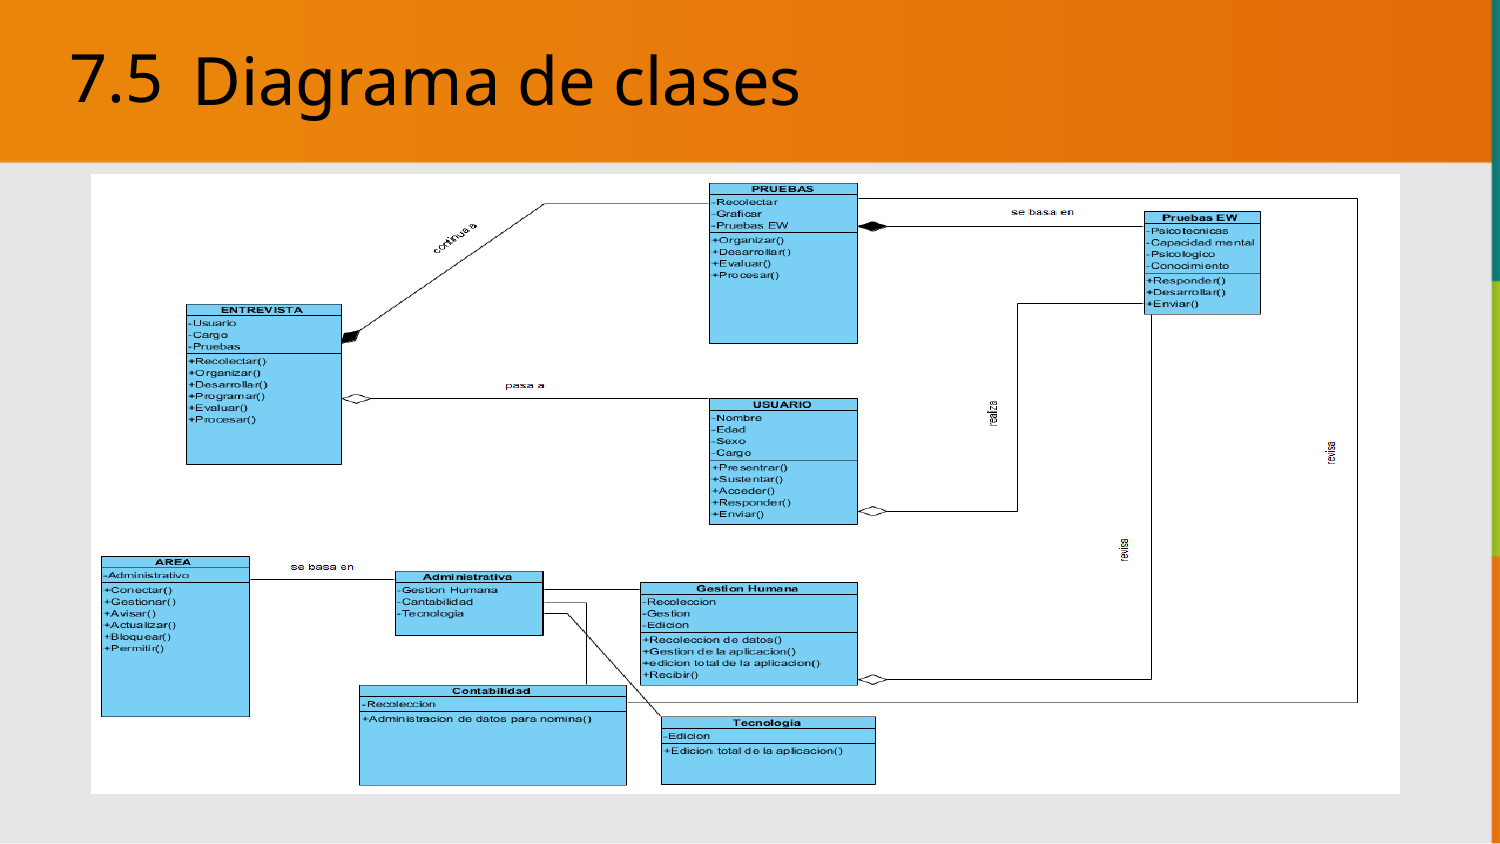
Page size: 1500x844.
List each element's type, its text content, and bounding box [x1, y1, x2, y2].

text_box Diagrama de clases [177, 74, 1400, 173]
picture [0, 0, 1500, 844]
text_box 7.5 [54, 31, 189, 120]
